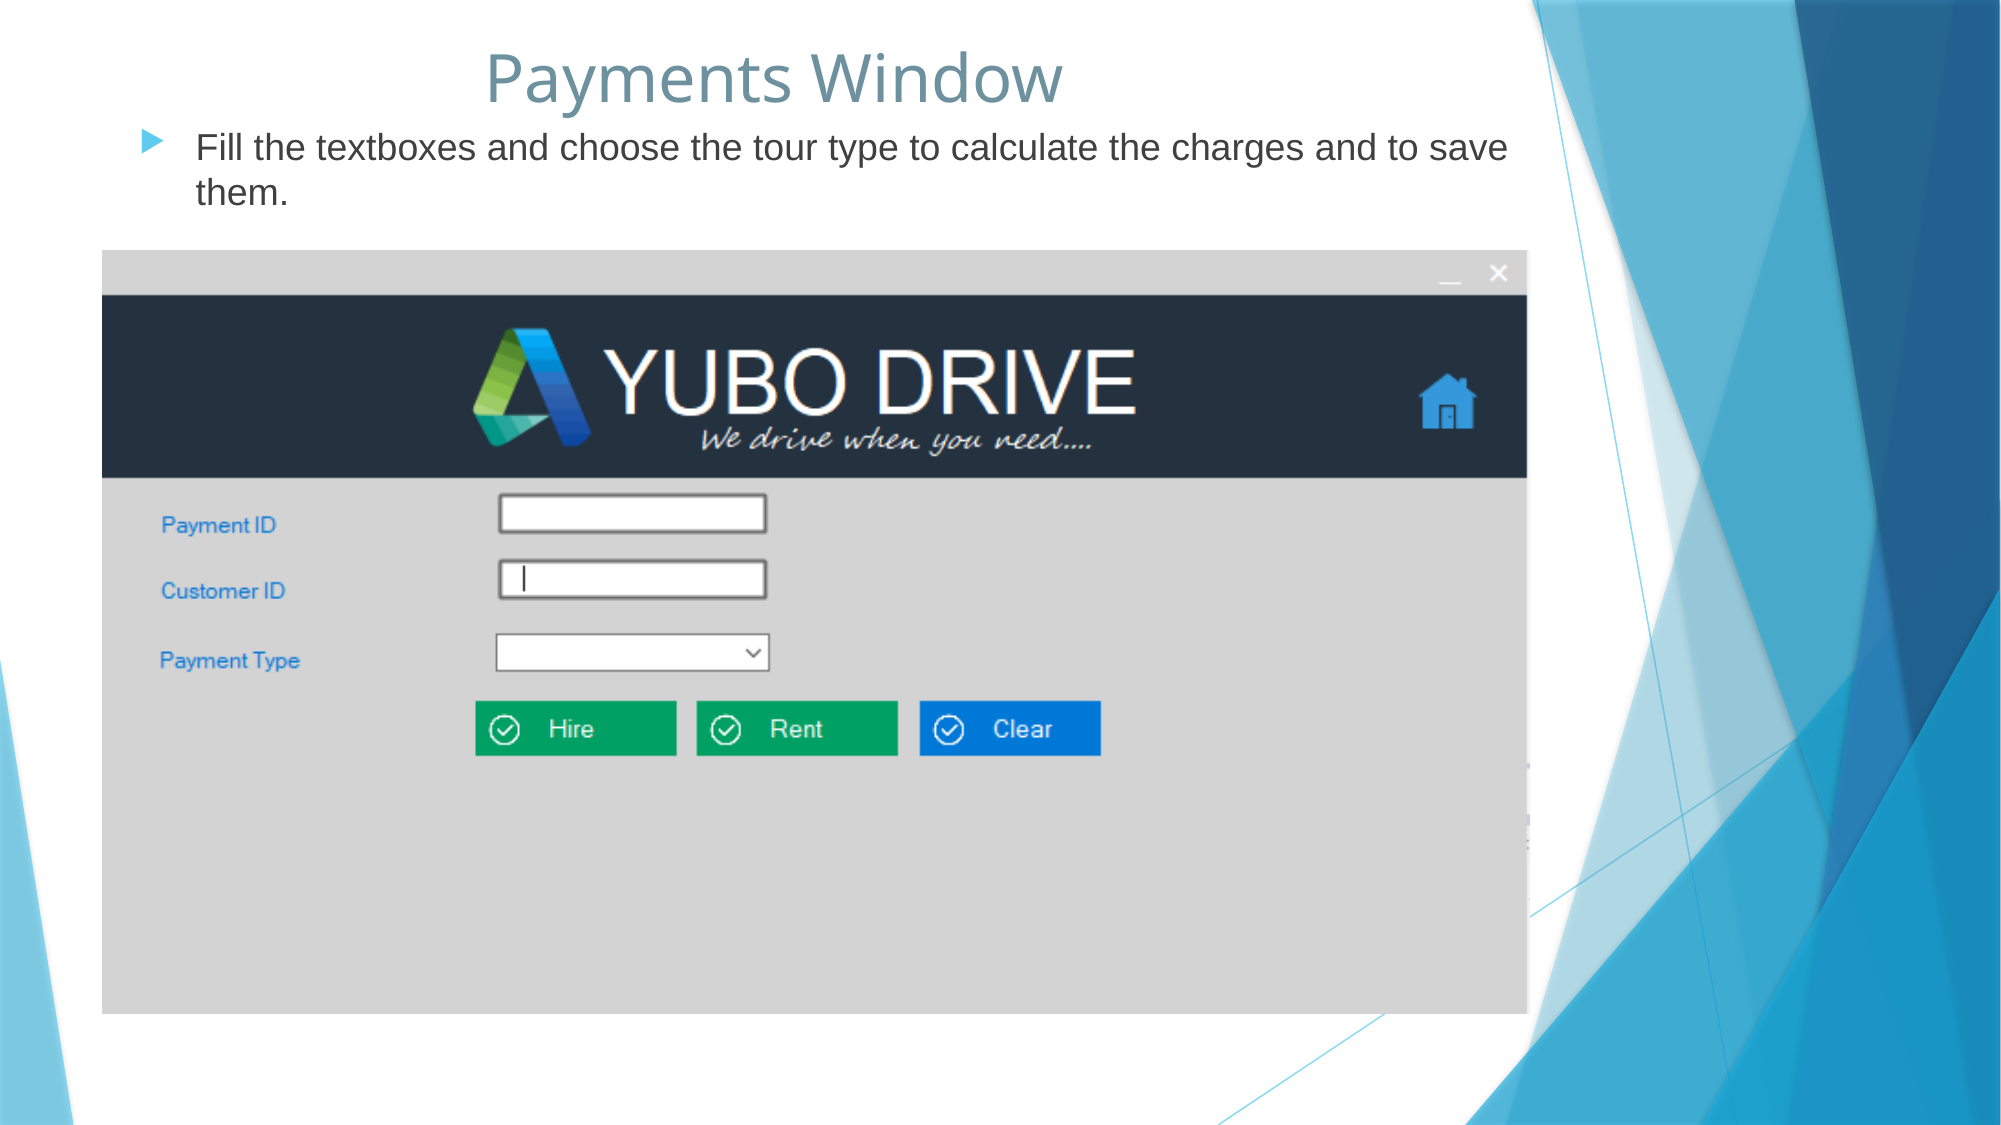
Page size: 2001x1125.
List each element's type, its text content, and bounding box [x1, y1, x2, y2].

text_box Payments Window [469, 28, 1531, 115]
picture [101, 250, 1531, 1015]
text_box Fill the textboxes and choose the tour type to calculate the charges and to save them. [124, 115, 1535, 233]
